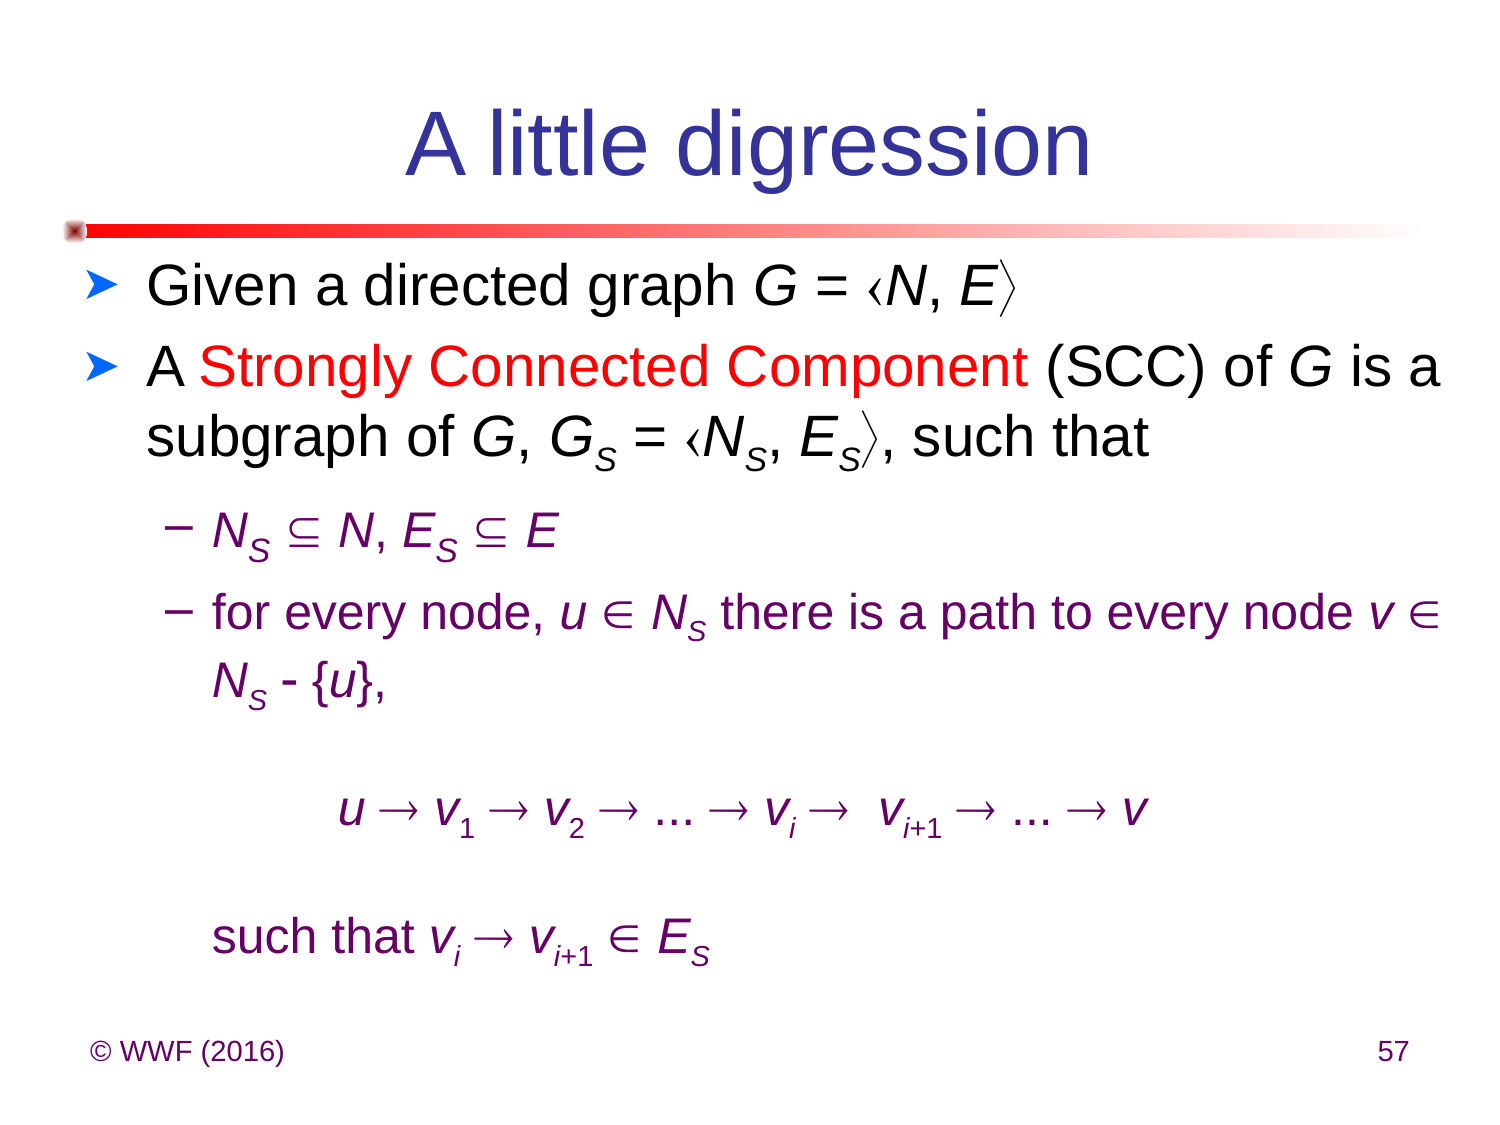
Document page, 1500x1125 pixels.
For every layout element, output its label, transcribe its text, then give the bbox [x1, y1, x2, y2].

list Given a directed graph G = N, E A Strongly Connected Component (SCC) of G is a subgraph of G, GS = NS, ES, such that NS  N, ES  E for every node, u  NS there is a path to every node v  NS - {u}, u  v1  v2  ...  vi  vi+1  ...  v such that vi  vi+1  ES [66, 239, 1468, 991]
title A little digression [75, 45, 1425, 233]
slide_number 57 [1074, 1024, 1425, 1103]
slide_number © WWF (2016) [75, 1024, 425, 1103]
